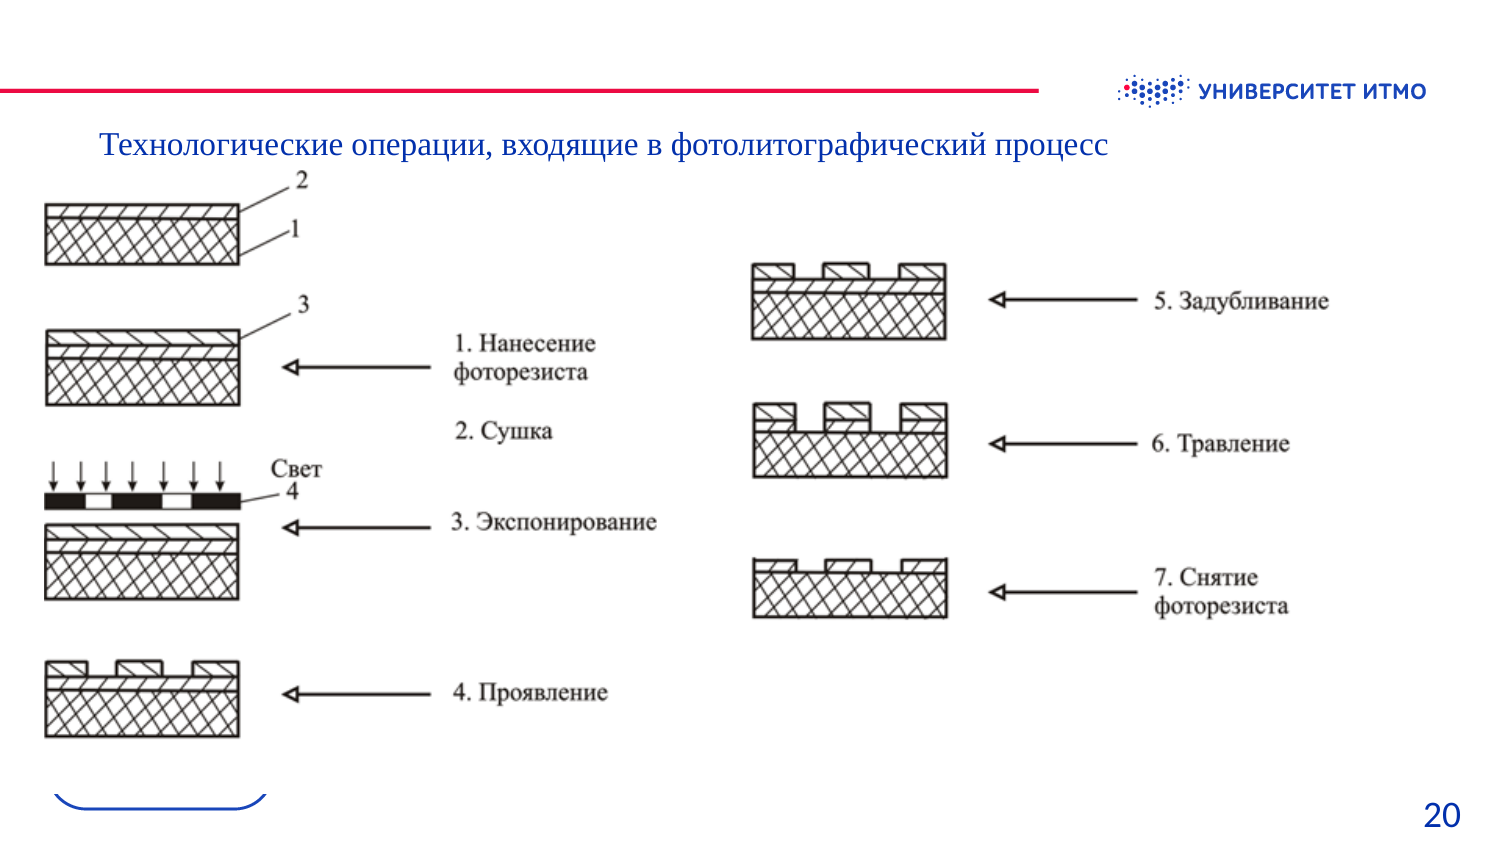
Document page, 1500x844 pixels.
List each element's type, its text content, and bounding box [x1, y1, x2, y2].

text_box 20 [1408, 783, 1497, 843]
picture [0, 0, 1500, 844]
text_box Технологические операции, входящие в фотолитографический процесс [84, 114, 1405, 169]
